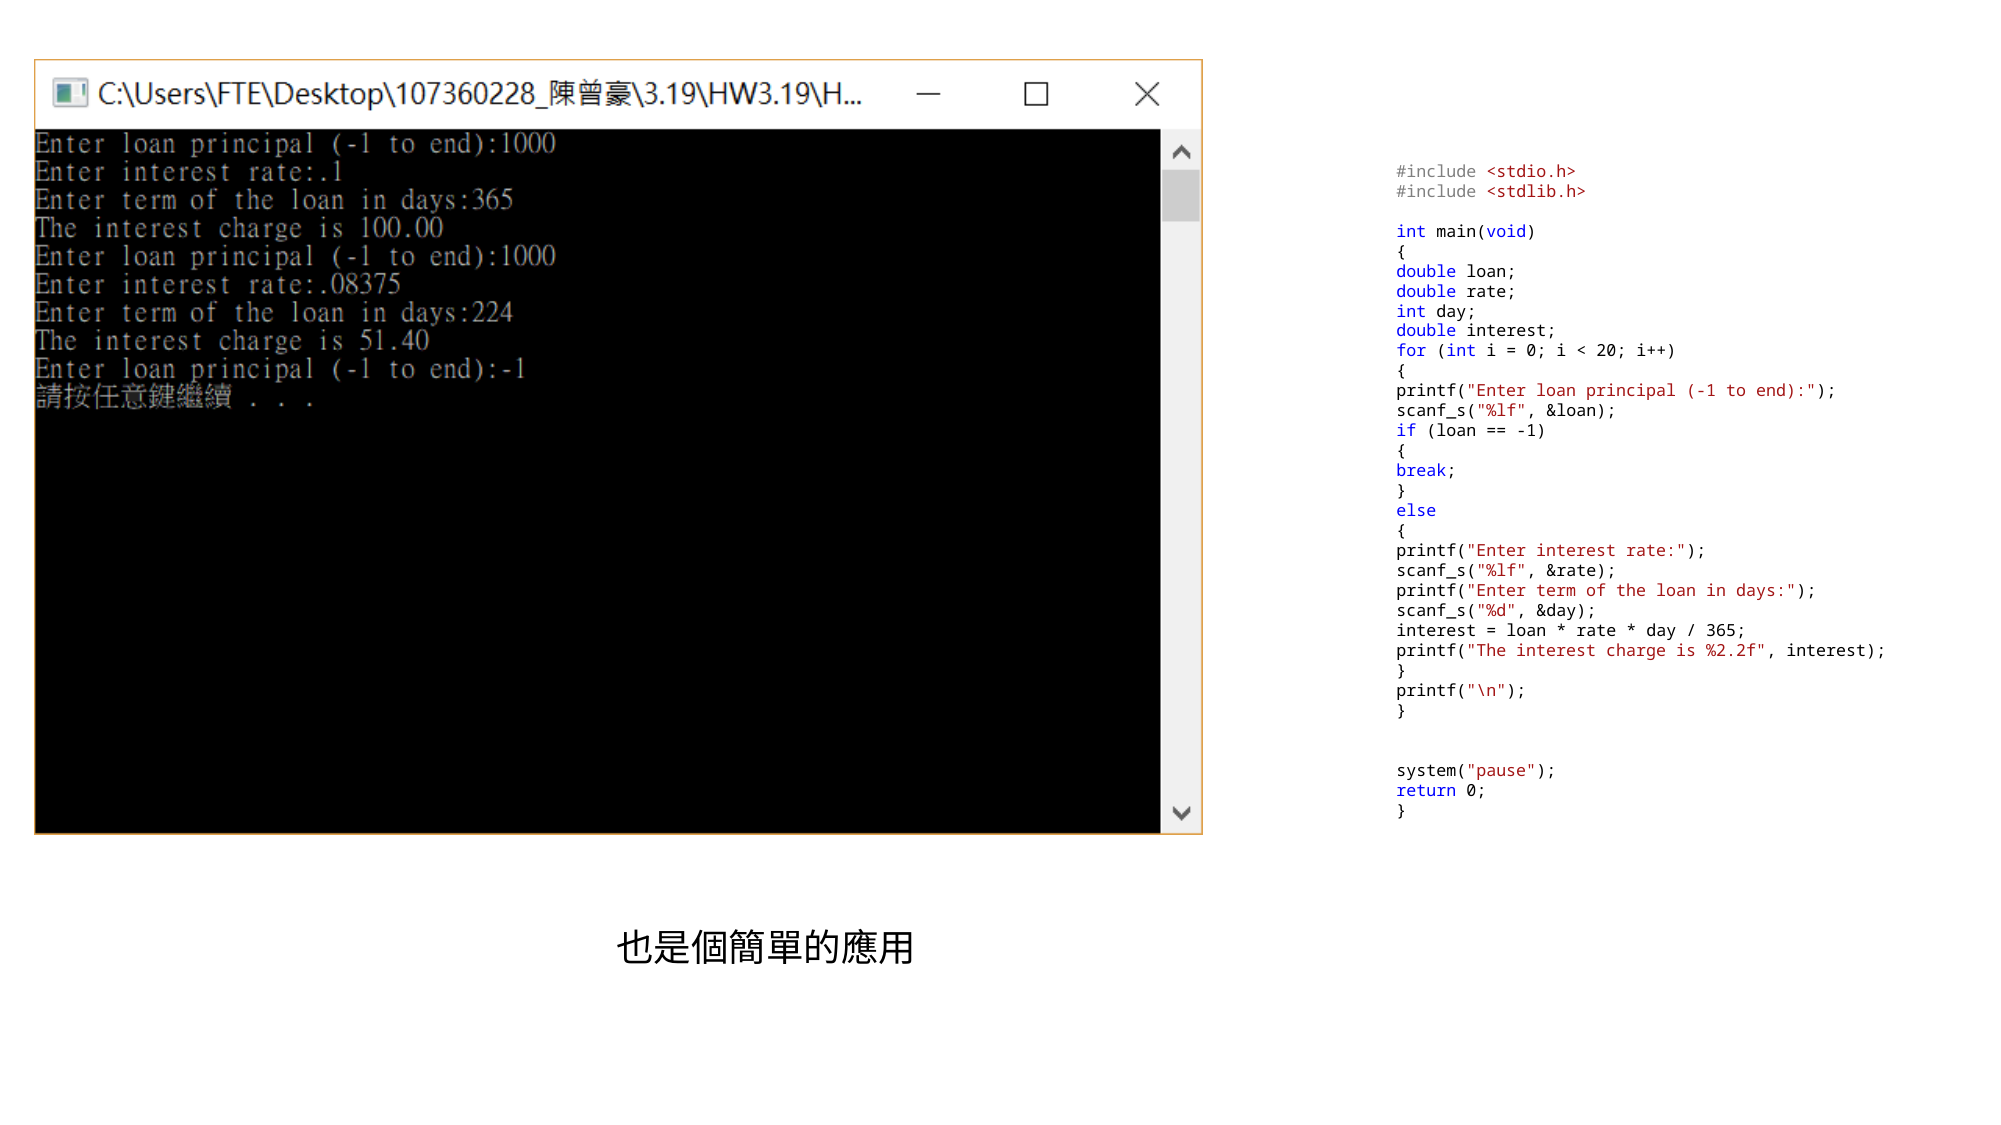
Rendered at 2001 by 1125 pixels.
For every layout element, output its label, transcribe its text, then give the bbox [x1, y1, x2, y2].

text_box 也是個簡單的應用 [601, 916, 947, 977]
text_box #include <stdio.h> #include <stdlib.h> int main(void) { double loan; double rate; int day; double interest; for (int i = 0; i < 20; i++) { printf("Enter loan principal (-1 to end):"); scanf_s("%lf", &loan); if (loan == -1) { break; } else { printf("Enter interest rate:"); scanf_s("%lf", &rate); printf("Enter term of the loan in days:"); scanf_s("%d", &day); interest = loan * rate * day / 365; printf("The interest charge is %2.2f", interest); } printf("\n"); } system("pause"); return 0; } [1381, 153, 2000, 827]
picture [34, 59, 1203, 835]
